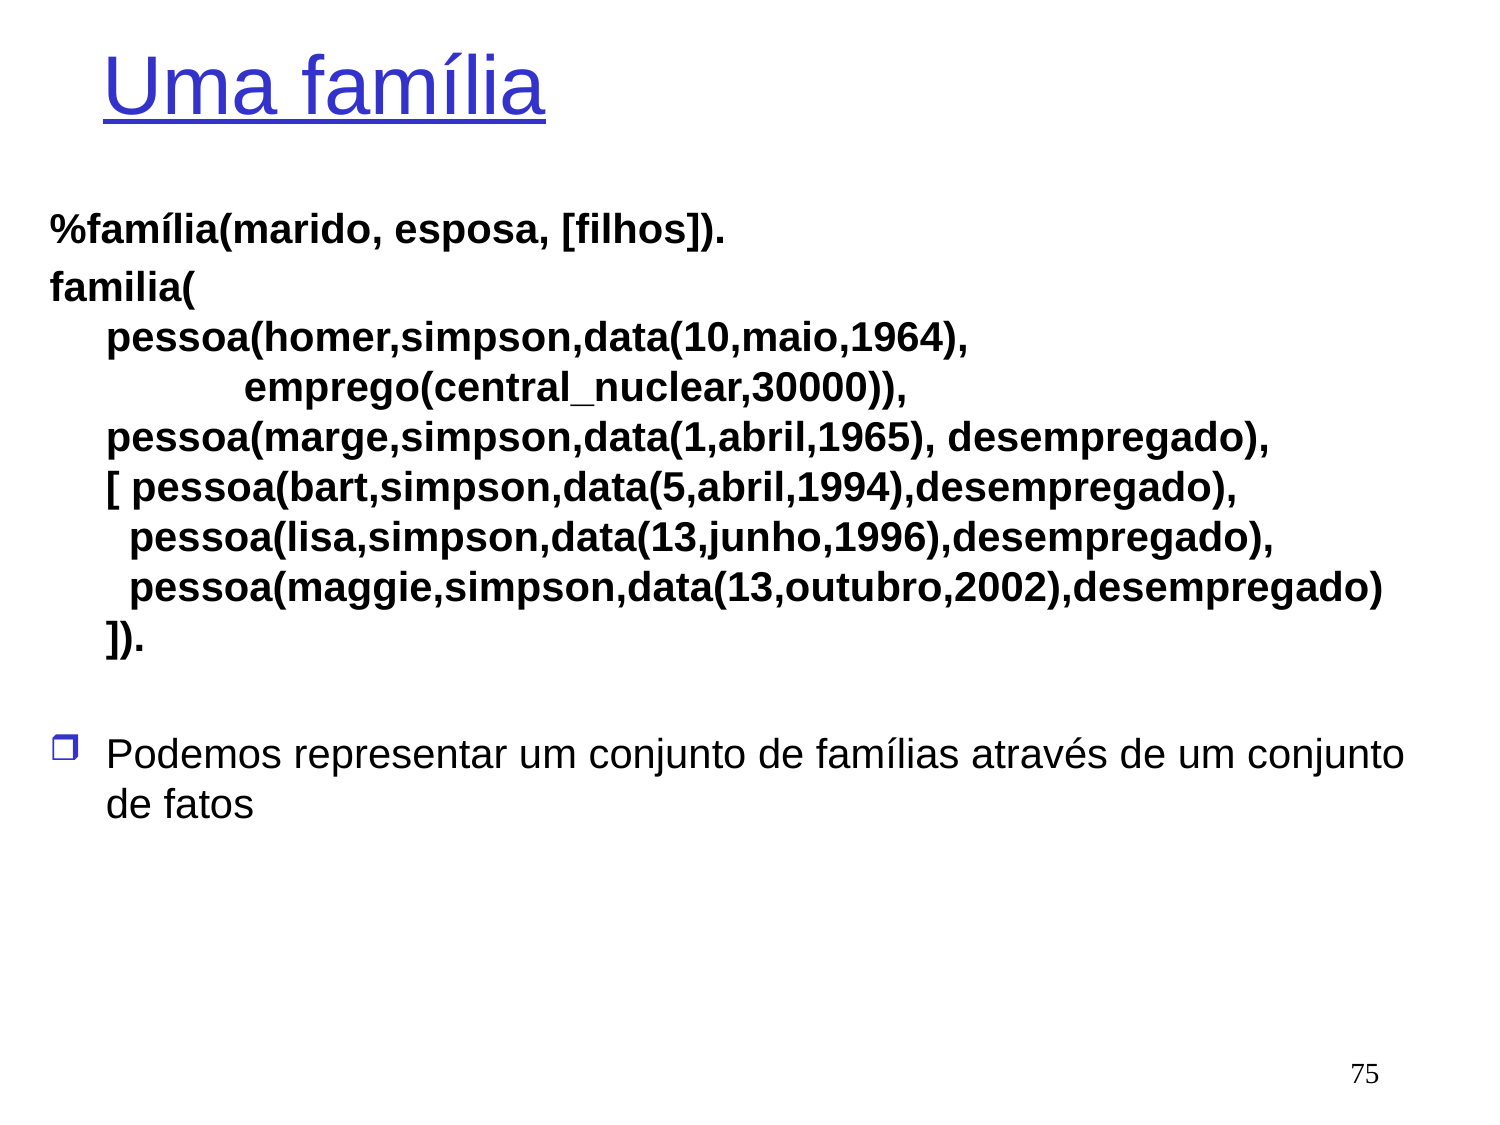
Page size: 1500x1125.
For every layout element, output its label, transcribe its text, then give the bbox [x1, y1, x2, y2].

list %família(marido, esposa, [filhos]). familia( pessoa(homer,simpson,data(10,maio,1964), emprego(central_nuclear,30000)), pessoa(marge,simpson,data(1,abril,1965), desempregado), [ pessoa(bart,simpson,data(5,abril,1994),desempregado), pessoa(lisa,simpson,data(13,junho,1996),desempregado), pessoa(maggie,simpson,data(13,outubro,2002),desempregado) ]). Podemos representar um conjunto de famílias através de um conjunto de fatos [34, 194, 1439, 1067]
title Uma família [87, 0, 1363, 163]
